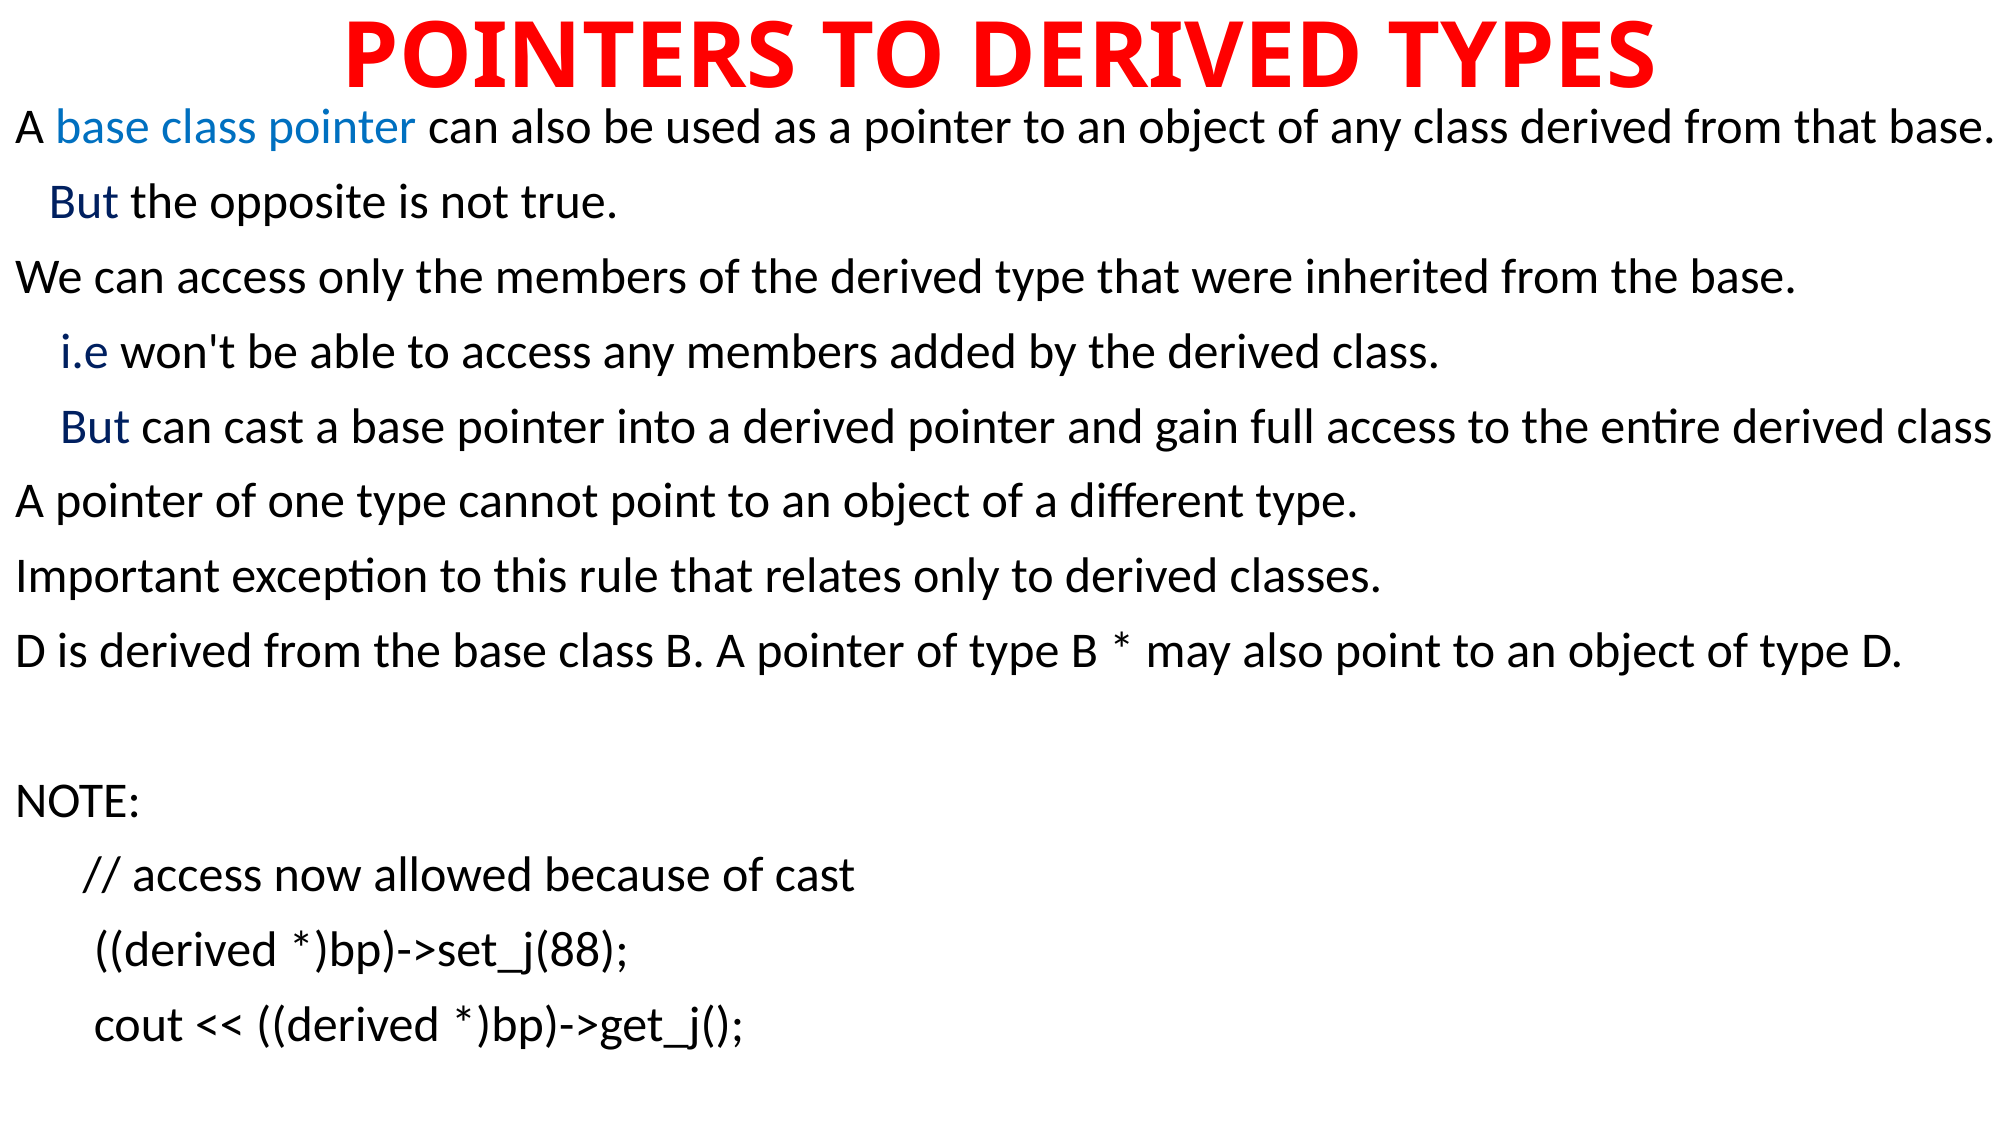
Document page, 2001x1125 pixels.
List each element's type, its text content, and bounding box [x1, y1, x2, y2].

title POINTERS TO DERIVED TYPES [0, 0, 2000, 93]
list A base class pointer can also be used as a pointer to an object of any class derived from that base. But the opposite is not true. We can access only the members of the derived type that were inherited from the base. i.e won't be able to access any members added by the derived class. But can cast a base pointer into a derived pointer and gain full access to the entire derived class A pointer of one type cannot point to an object of a different type. Important exception to this rule that relates only to derived classes. D is derived from the base class B. A pointer of type B * may also point to an object of type D. NOTE: // access now allowed because of cast ((derived *)bp)->set_j(88); cout << ((derived *)bp)->get_j(); [0, 93, 2000, 1102]
